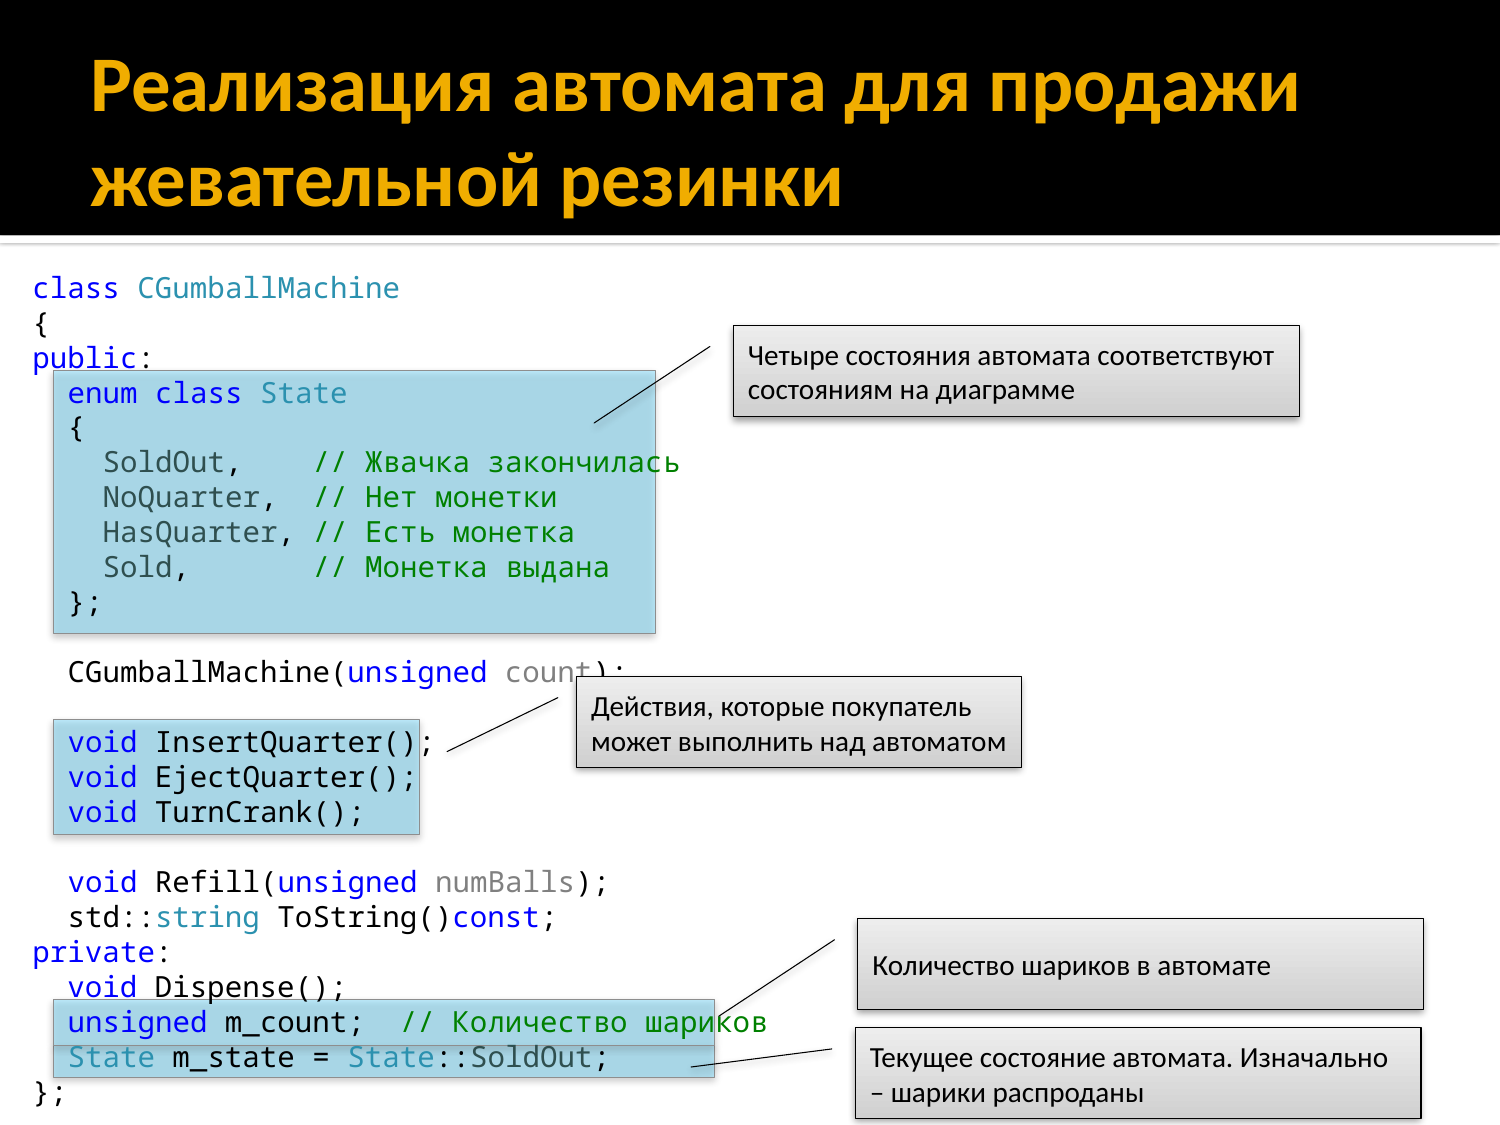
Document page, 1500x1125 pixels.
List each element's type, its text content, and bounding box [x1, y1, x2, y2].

text_box Четыре состояния автомата соответствуют состояниям на диаграмме [733, 325, 1300, 417]
text_box Количество шариков в автомате [857, 918, 1424, 1010]
text_box class CGumballMachine { public: enum class State { SoldOut, // Жвачка закончилась NoQuarter, // Нет монетки HasQuarter, // Есть монетка Sold, // Монетка выдана }; CGumballMachine(unsigned count); void InsertQuarter(); void EjectQuarter(); void TurnCrank(); void Refill(unsigned numBalls); std::string ToString()const; private: void Dispense(); unsigned m_count; // Количество шариков State m_state = State::SoldOut; }; [17, 261, 1300, 1116]
text_box Текущее состояние автомата. Изначально – шарики распроданы [855, 1027, 1422, 1119]
title Реализация автомата для продажи жевательной резинки [75, 24, 1425, 231]
text_box Действия, которые покупатель может выполнить над автоматом [576, 676, 1022, 768]
